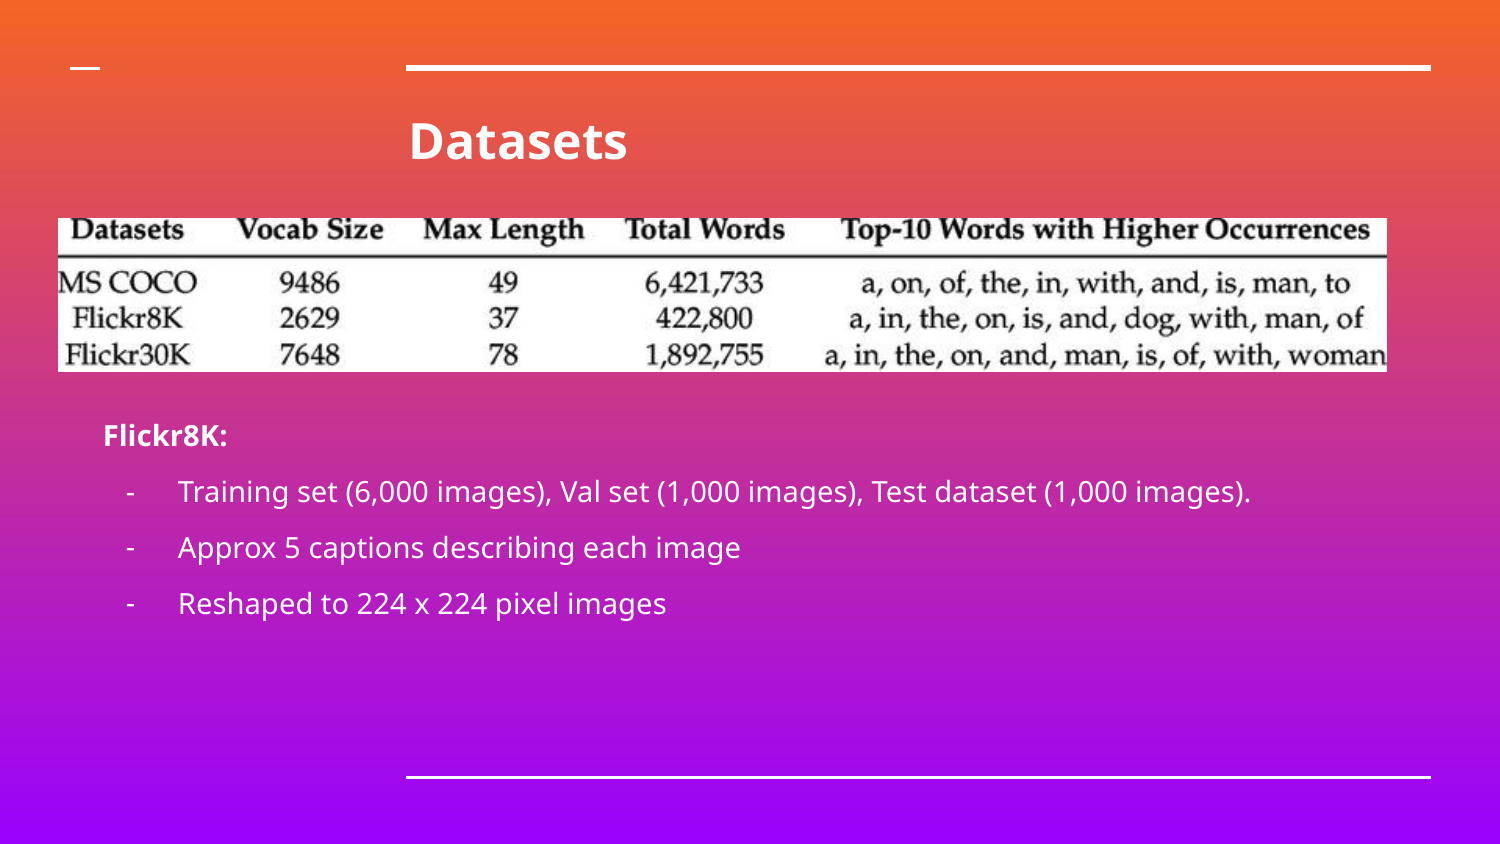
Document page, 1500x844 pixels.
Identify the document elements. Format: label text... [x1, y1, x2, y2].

picture [57, 218, 1387, 372]
title Datasets [393, 94, 1431, 199]
title Flickr8K: Training set (6,000 images), Val set (1,000 images), Test dataset (1,000 images). Approx 5 captions describing each image Reshaped to 224 x 224 pixel images [87, 402, 1353, 722]
